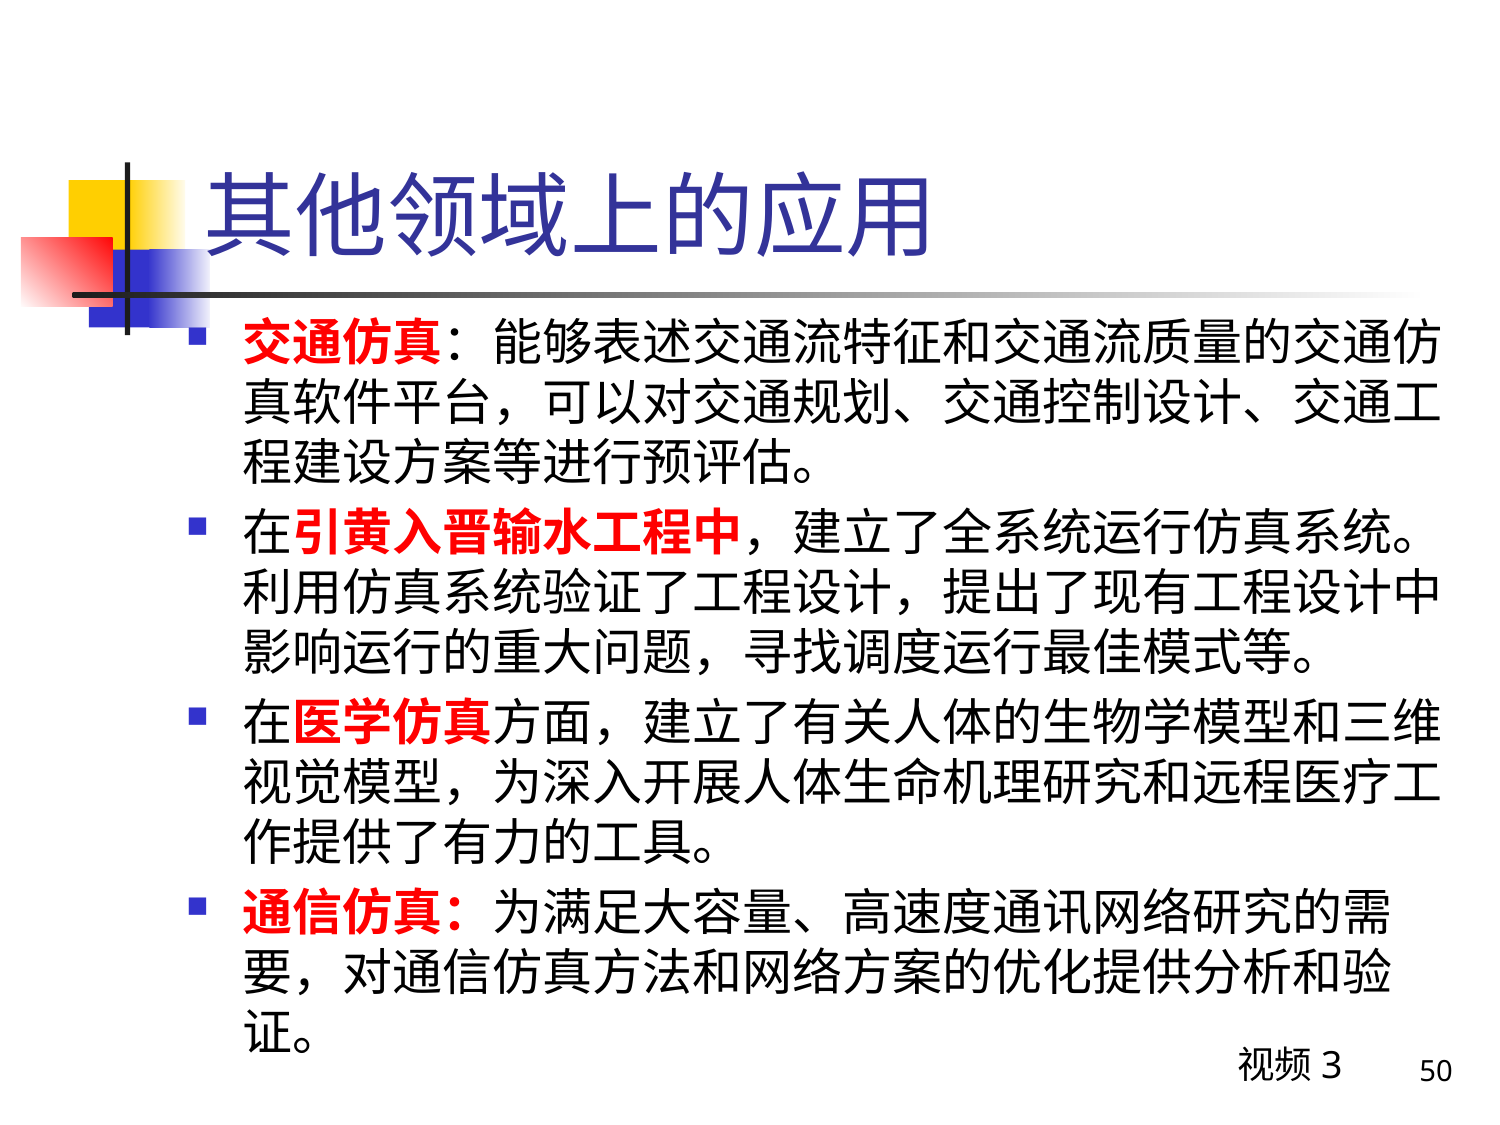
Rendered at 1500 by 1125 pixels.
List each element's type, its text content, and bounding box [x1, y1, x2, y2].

text_box 视频3 [1222, 1033, 1365, 1094]
list 交通仿真：能够表述交通流特征和交通流质量的交通仿真软件平台，可以对交通规划、交通控制设计、交通工程建设方案等进行预评估。 在引黄入晋输水工程中，建立了全系统运行仿真系统。利用仿真系统验证了工程设计，提出了现有工程设计中影响运行的重大问题，寻找调度运行最佳模式等。 在医学仿真方面，建立了有关人体的生物学模型和三维视觉模型，为深入开展人体生命机理研究和远程医疗工作提供了有力的工具。 通信仿真：为满足大容量、高速度通讯网络研究的需要，对通信仿真方法和网络方案的优化提供分析和验证。 [171, 302, 1469, 1006]
slide_number 50 [1155, 1024, 1468, 1100]
title 其他领域上的应用 [188, 35, 1468, 275]
